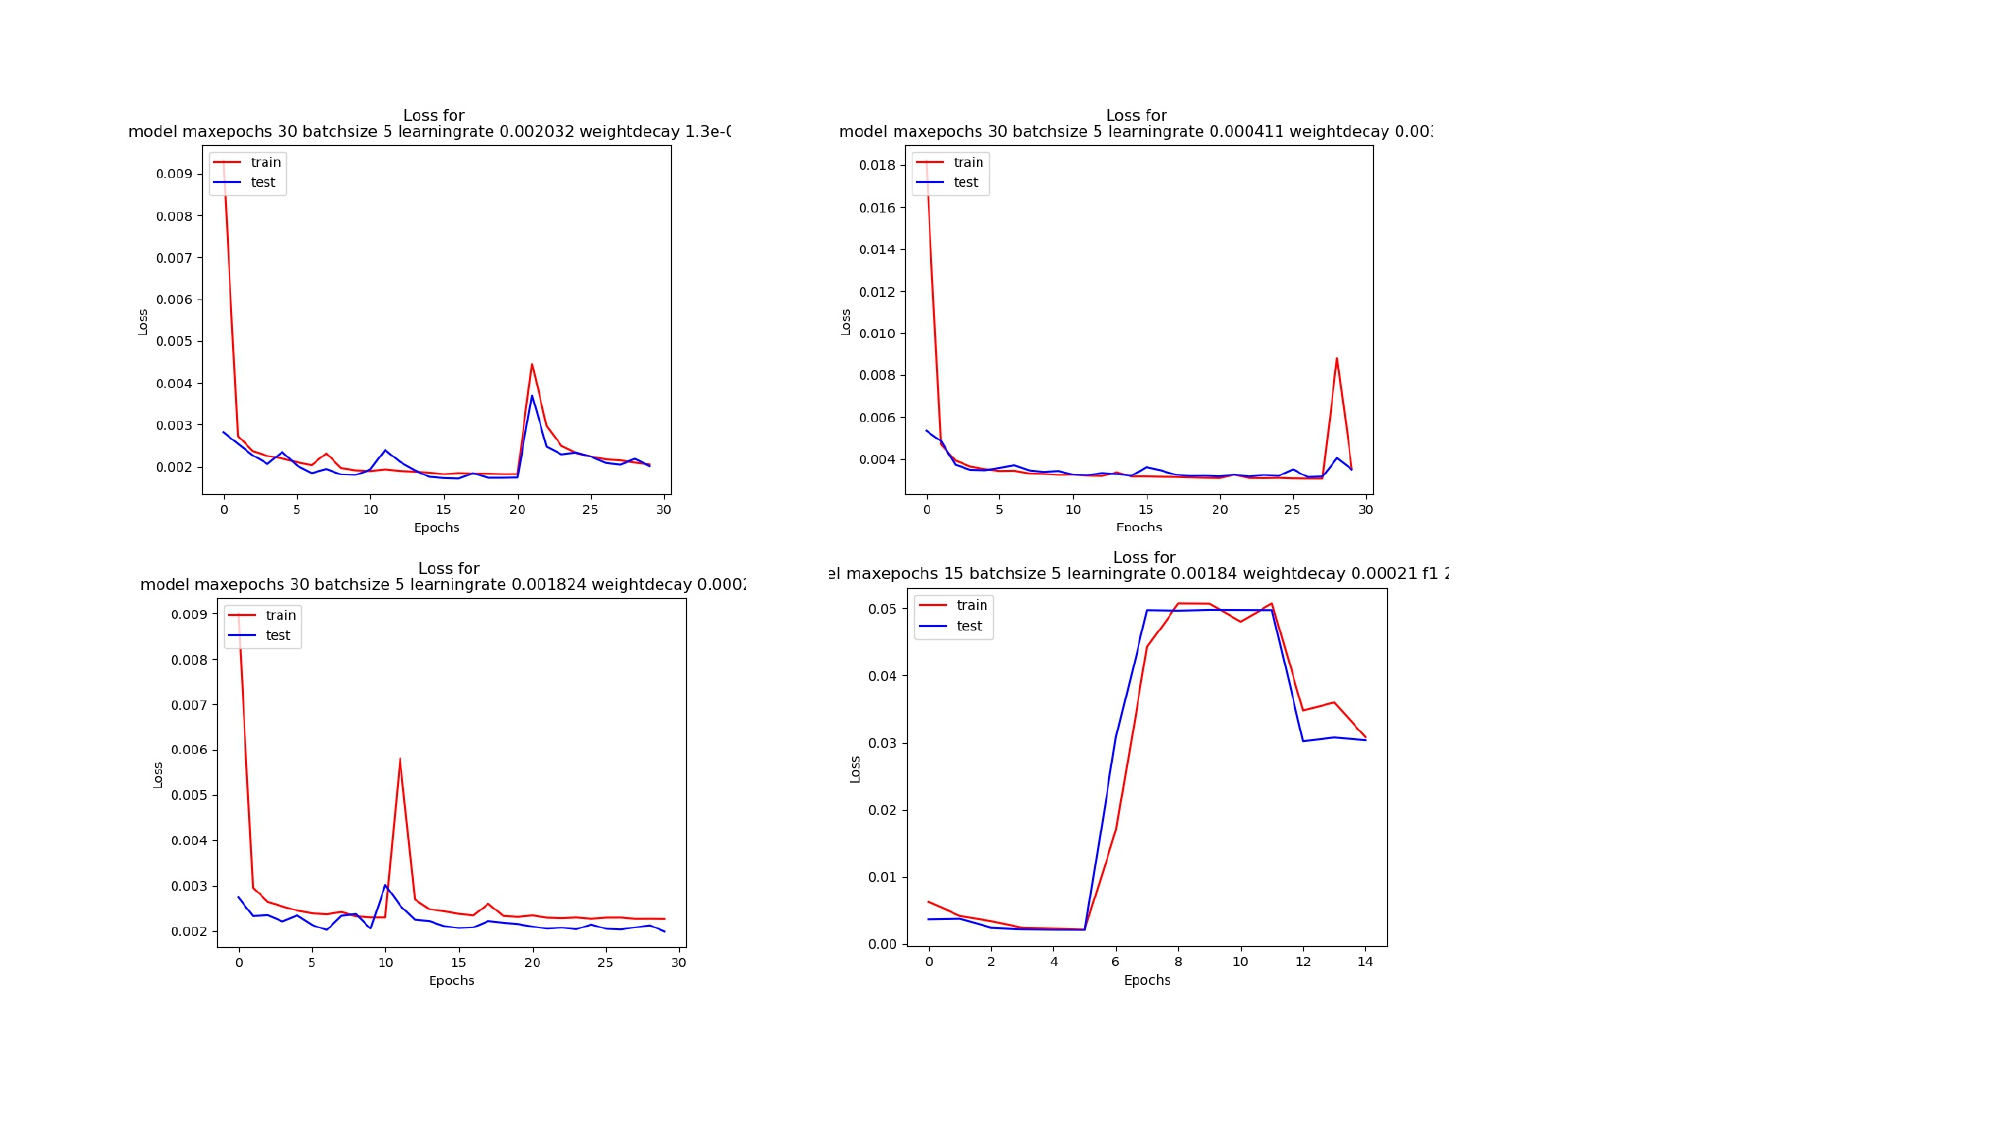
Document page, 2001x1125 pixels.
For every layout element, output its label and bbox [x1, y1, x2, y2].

picture [126, 90, 746, 997]
picture [829, 90, 1449, 997]
